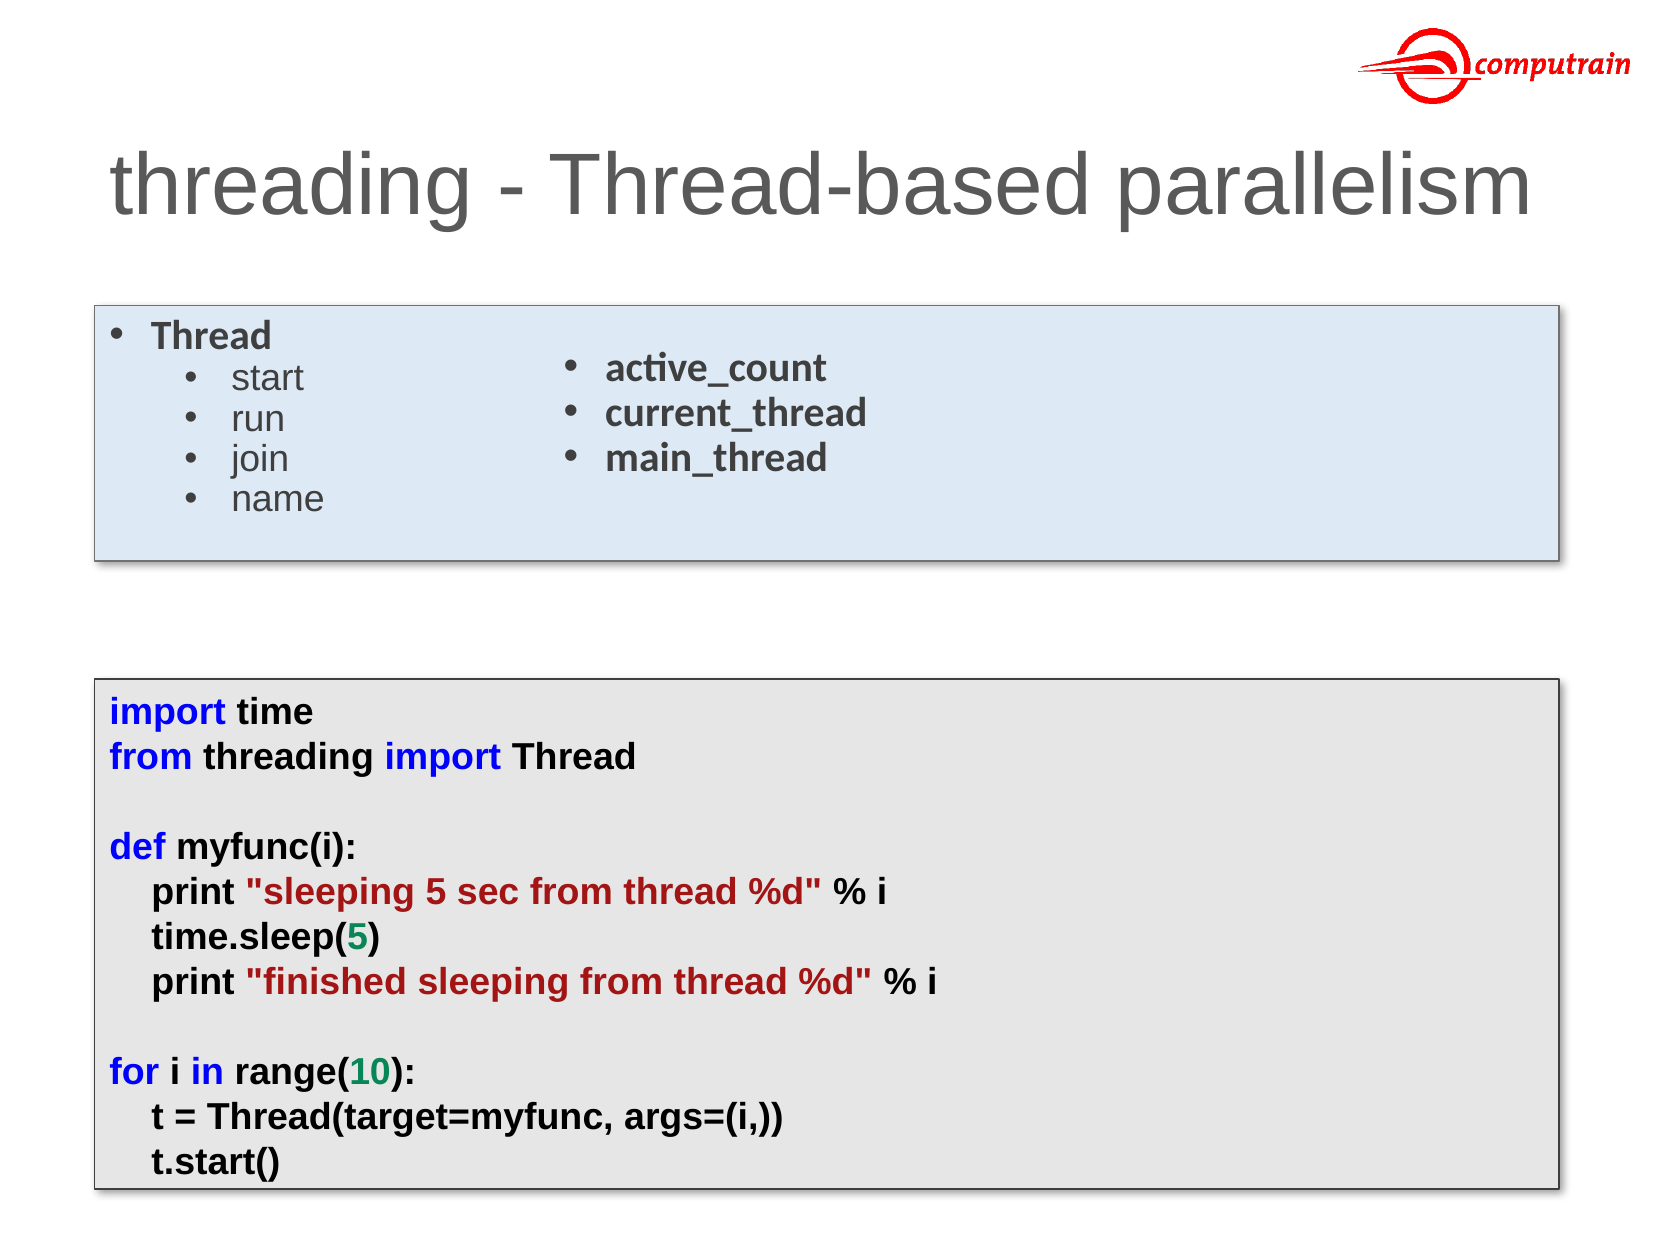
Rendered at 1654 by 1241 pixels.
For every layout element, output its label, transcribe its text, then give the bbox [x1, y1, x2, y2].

text_box active_count current_thread main_thread [548, 330, 1041, 496]
picture [1358, 28, 1630, 104]
title threading - Thread-based parallelism [94, 66, 1560, 305]
list Thread start run join name [94, 305, 1560, 561]
text_box import time from threading import Thread def myfunc(i): print "sleeping 5 sec from thread %d" % i time.sleep(5) print "finished sleeping from thread %d" % i for i in range(10): t = Thread(target=myfunc, args=(i,)) t.start() [94, 679, 1560, 1190]
